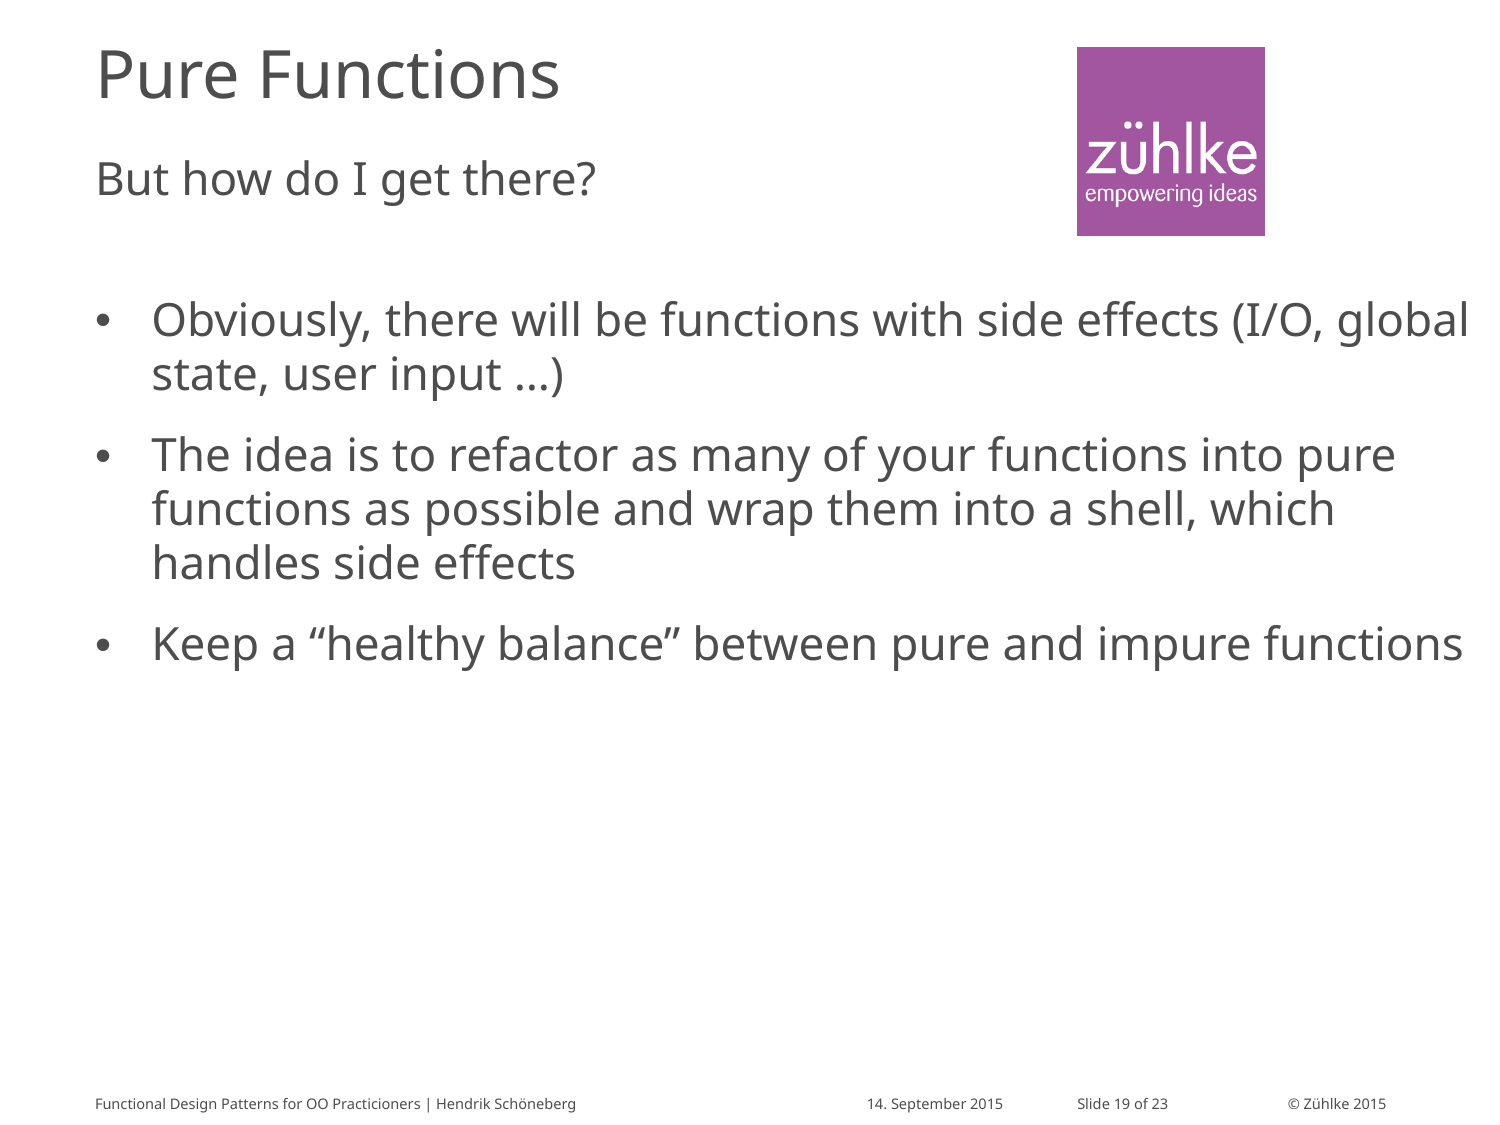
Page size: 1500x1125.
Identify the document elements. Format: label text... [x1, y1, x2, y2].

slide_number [866, 1094, 1054, 1113]
list Obviously, there will be functions with side effects (I/O, global state, user input …) The idea is to refactor as many of your functions into pure functions as possible and wrap them into a shell, which handles side effects Keep a “healthy balance” between pure and impure functions [95, 293, 1475, 1078]
list But how do I get there? [95, 152, 1054, 259]
picture [1077, 47, 1265, 236]
slide_number Slide 19 of 23 [1077, 1094, 1265, 1113]
footer Functional Design Patterns for OO Practicioners | Hendrik Schöneberg [95, 1094, 844, 1113]
title Pure Functions [95, 36, 1054, 152]
